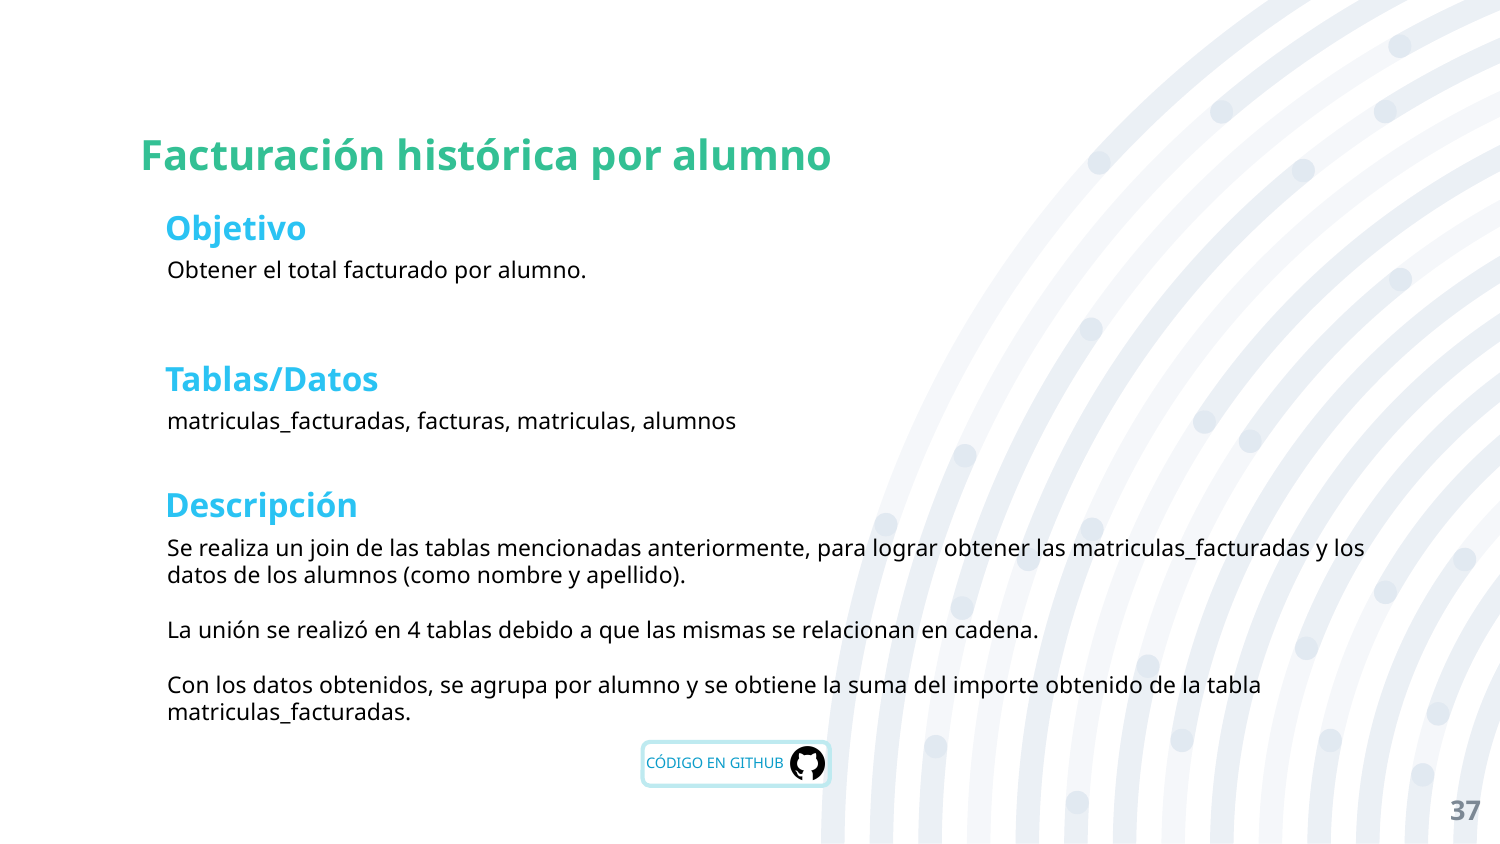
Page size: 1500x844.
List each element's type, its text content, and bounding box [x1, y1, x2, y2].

slide_number 37 [1391, 779, 1482, 844]
title Facturación histórica por alumno [140, 130, 1360, 179]
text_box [154, 528, 1375, 650]
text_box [635, 742, 829, 785]
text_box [154, 205, 1375, 371]
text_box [154, 377, 1375, 523]
